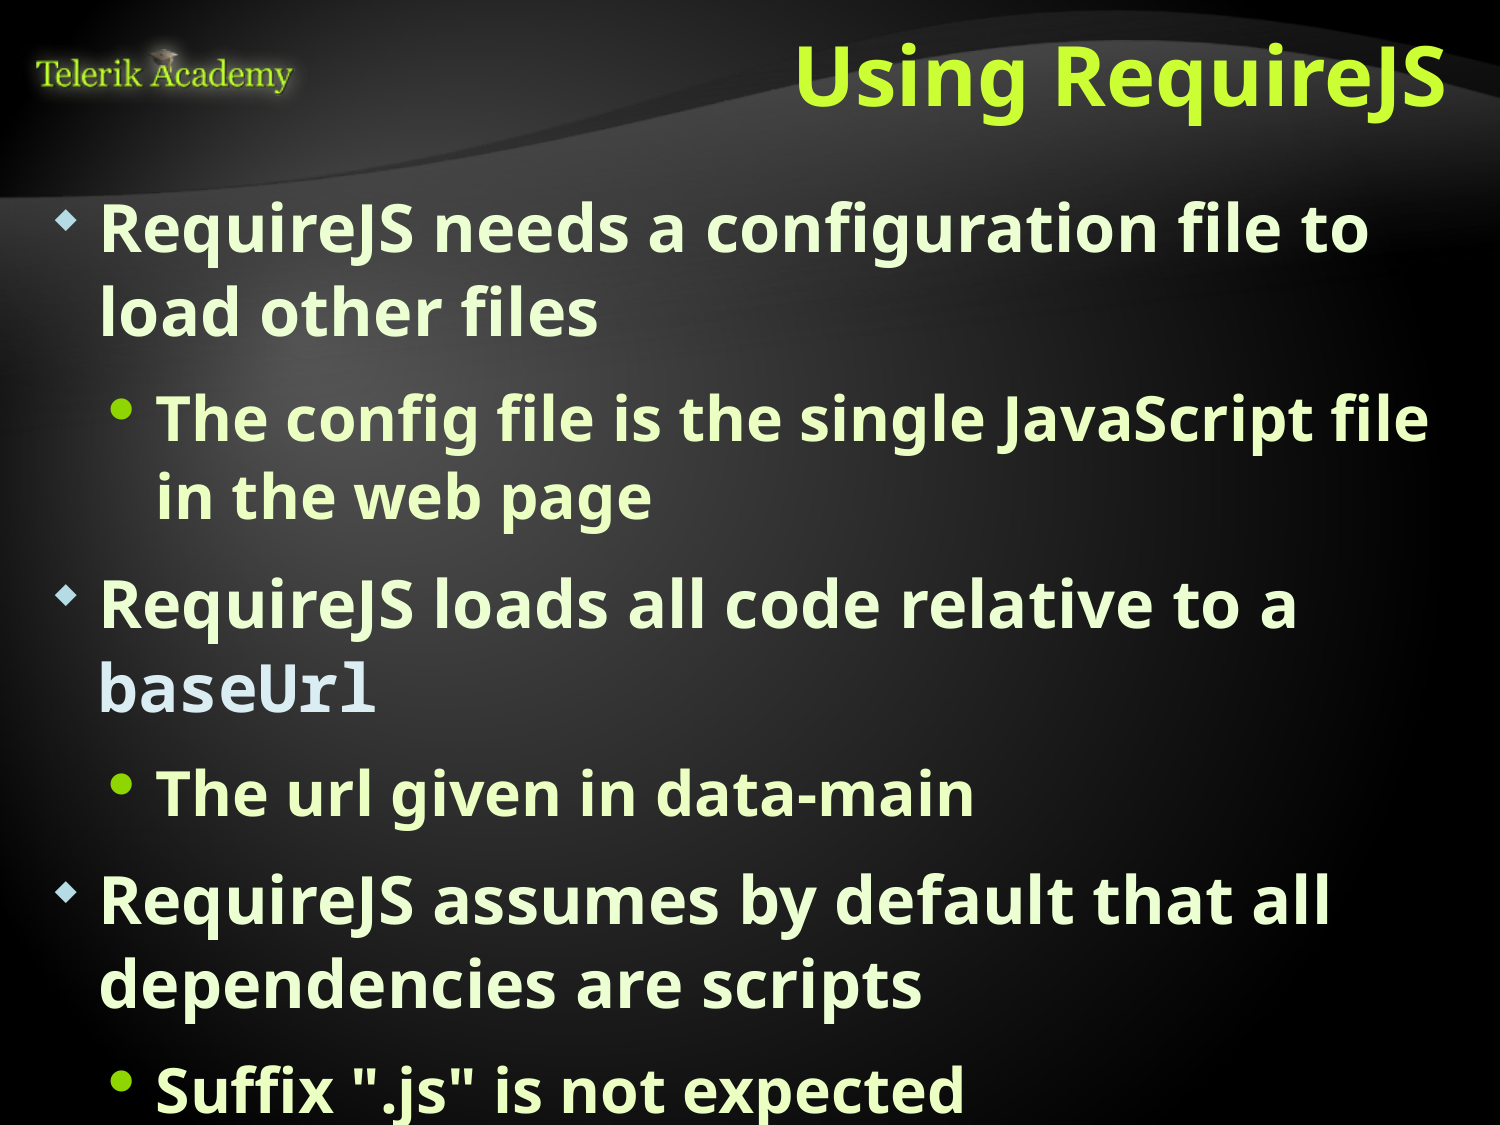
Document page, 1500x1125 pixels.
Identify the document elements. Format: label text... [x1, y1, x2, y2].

picture [0, 0, 1500, 1125]
title Using RequireJS [300, 12, 1463, 150]
list RequireJS needs a configuration file to load other files The config file is the single JavaScript file in the web page RequireJS loads all code relative to a baseUrl The url given in data-main RequireJS assumes by default that all dependencies are scripts Suffix ".js" is not expected [37, 174, 1463, 1063]
